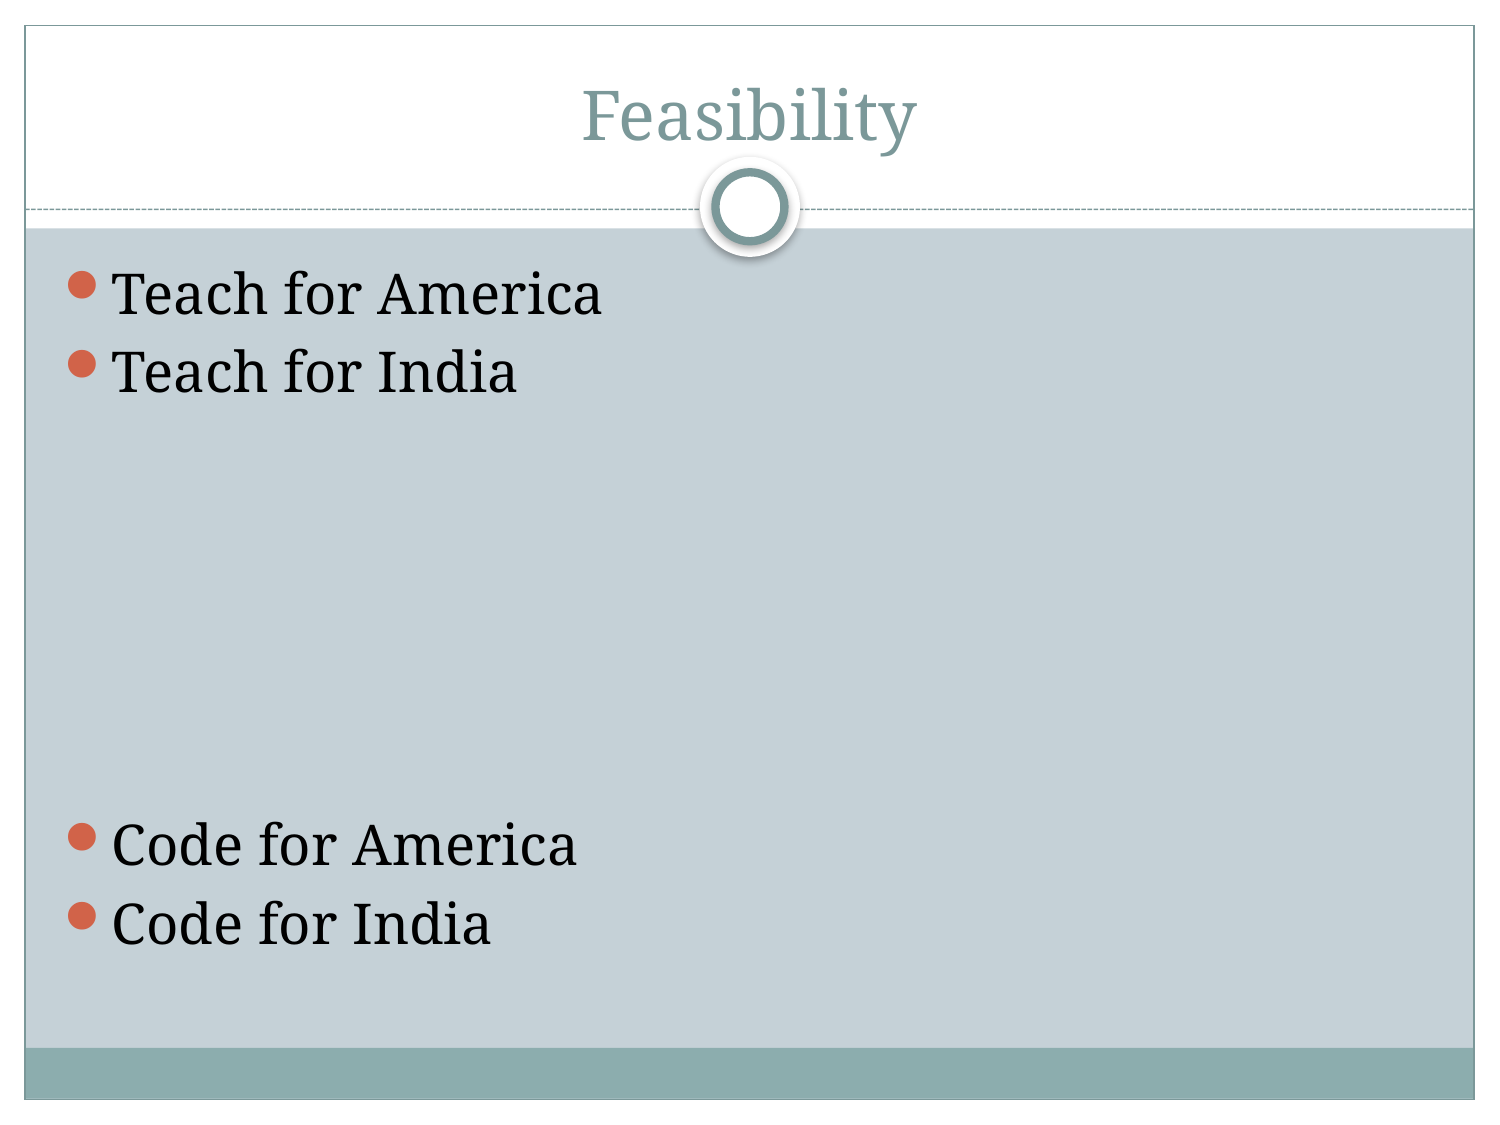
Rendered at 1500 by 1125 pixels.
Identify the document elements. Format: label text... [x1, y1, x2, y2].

list Teach for America Teach for India Code for America Code for India [49, 250, 1445, 1001]
title Feasibility [49, 37, 1450, 162]
